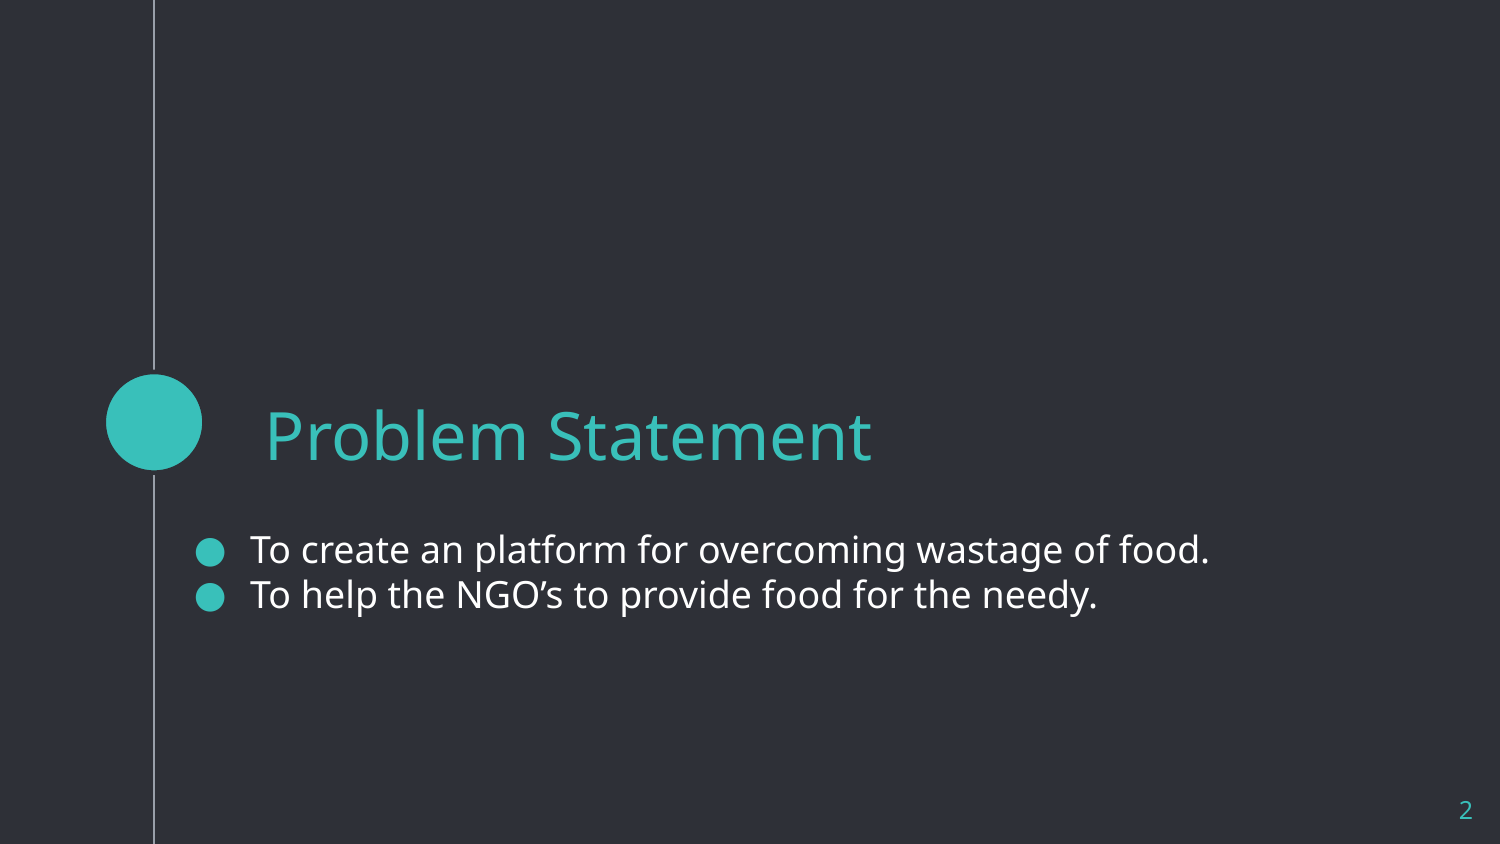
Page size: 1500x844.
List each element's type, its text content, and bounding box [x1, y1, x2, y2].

slide_number ‹#› [1398, 779, 1489, 832]
title Problem Statement [249, 348, 1360, 520]
subtitle To create an platform for overcoming wastage of food. To help the NGO’s to provide food for the needy. [160, 511, 1297, 844]
